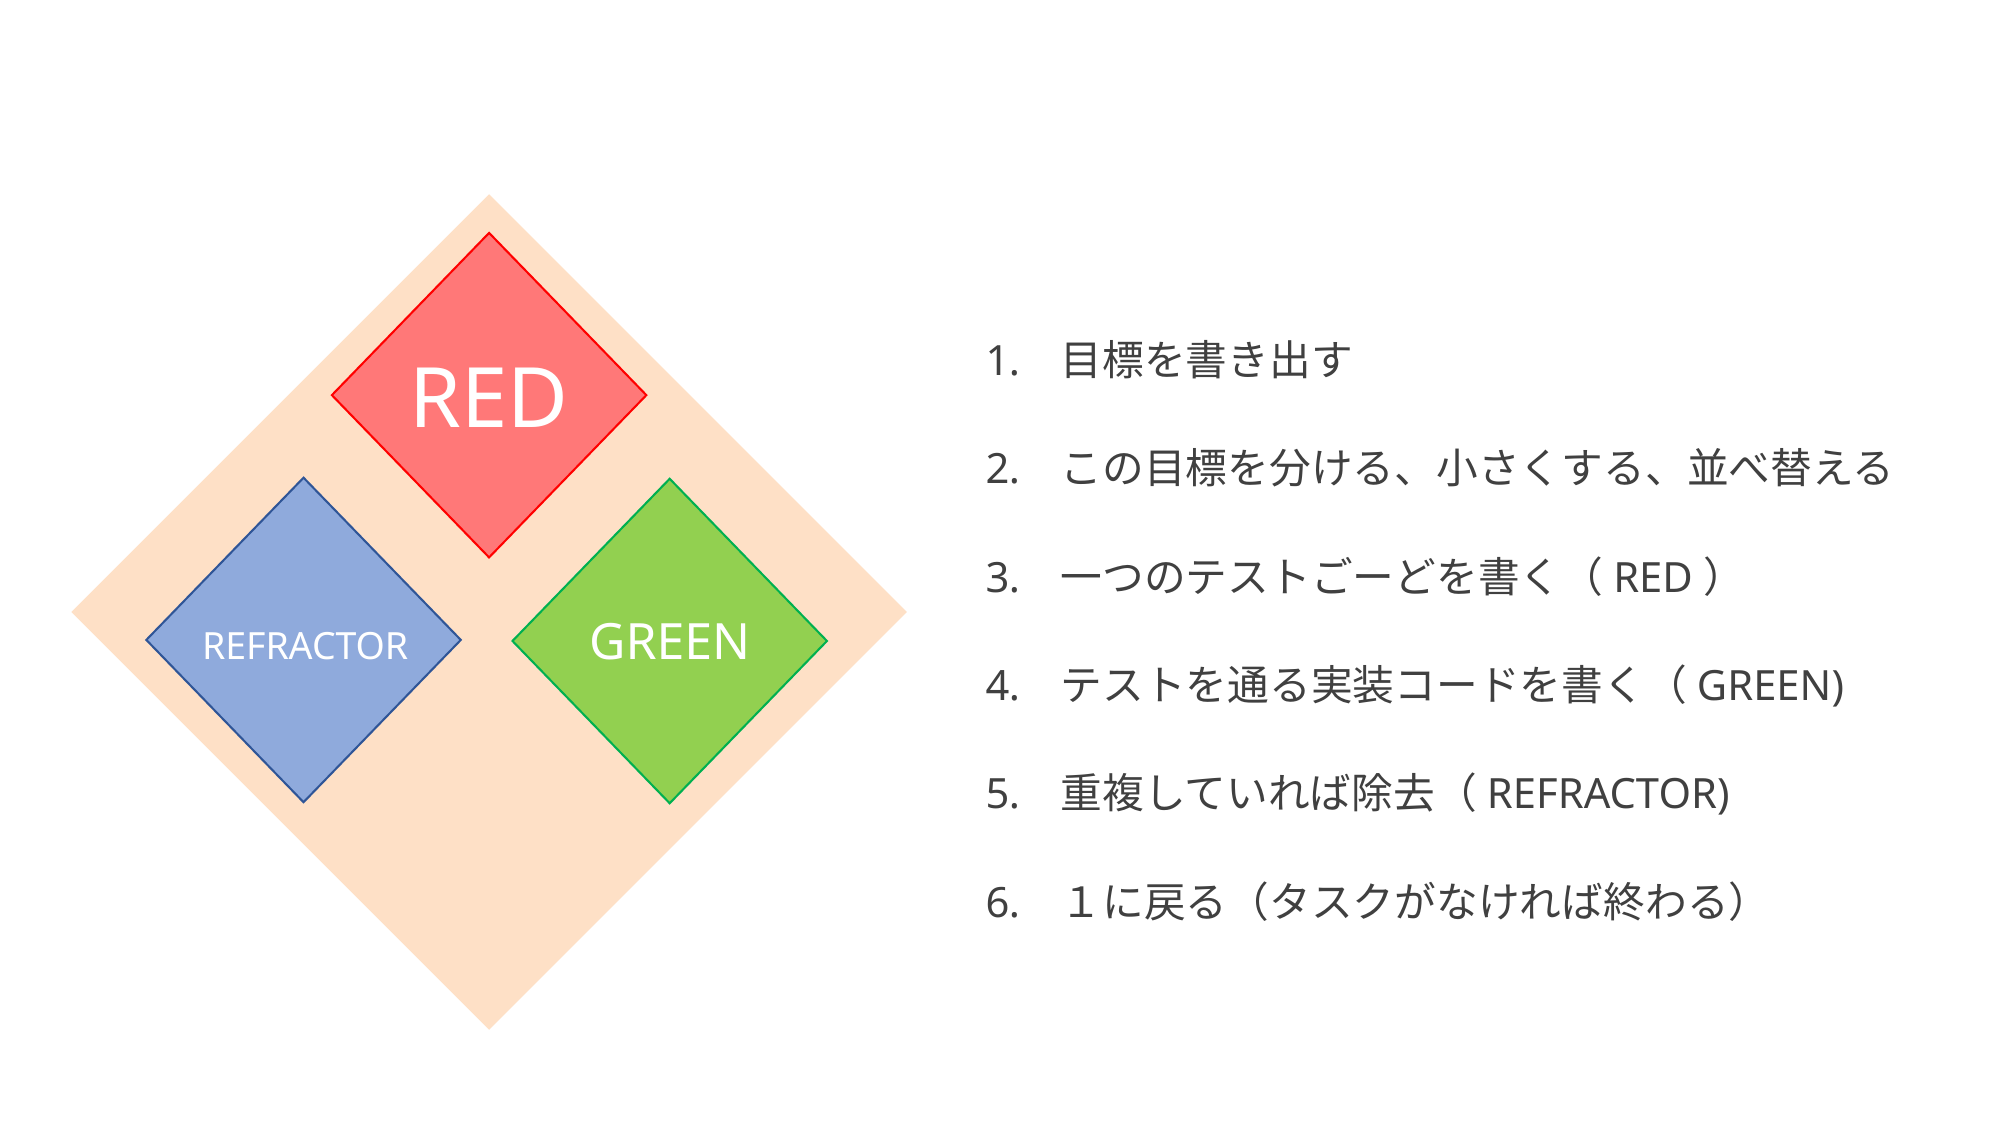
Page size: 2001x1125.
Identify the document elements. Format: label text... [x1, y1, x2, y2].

text_box 目標を書き出す この目標を分ける、小さくする、並べ替える 一つのテストごーどを書く（RED） テストを通る実装コードを書く（GREEN) 重複していれば除去（REFRACTOR) １に戻る（タスクがなければ終わる） [985, 283, 2000, 926]
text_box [71, 194, 907, 1030]
